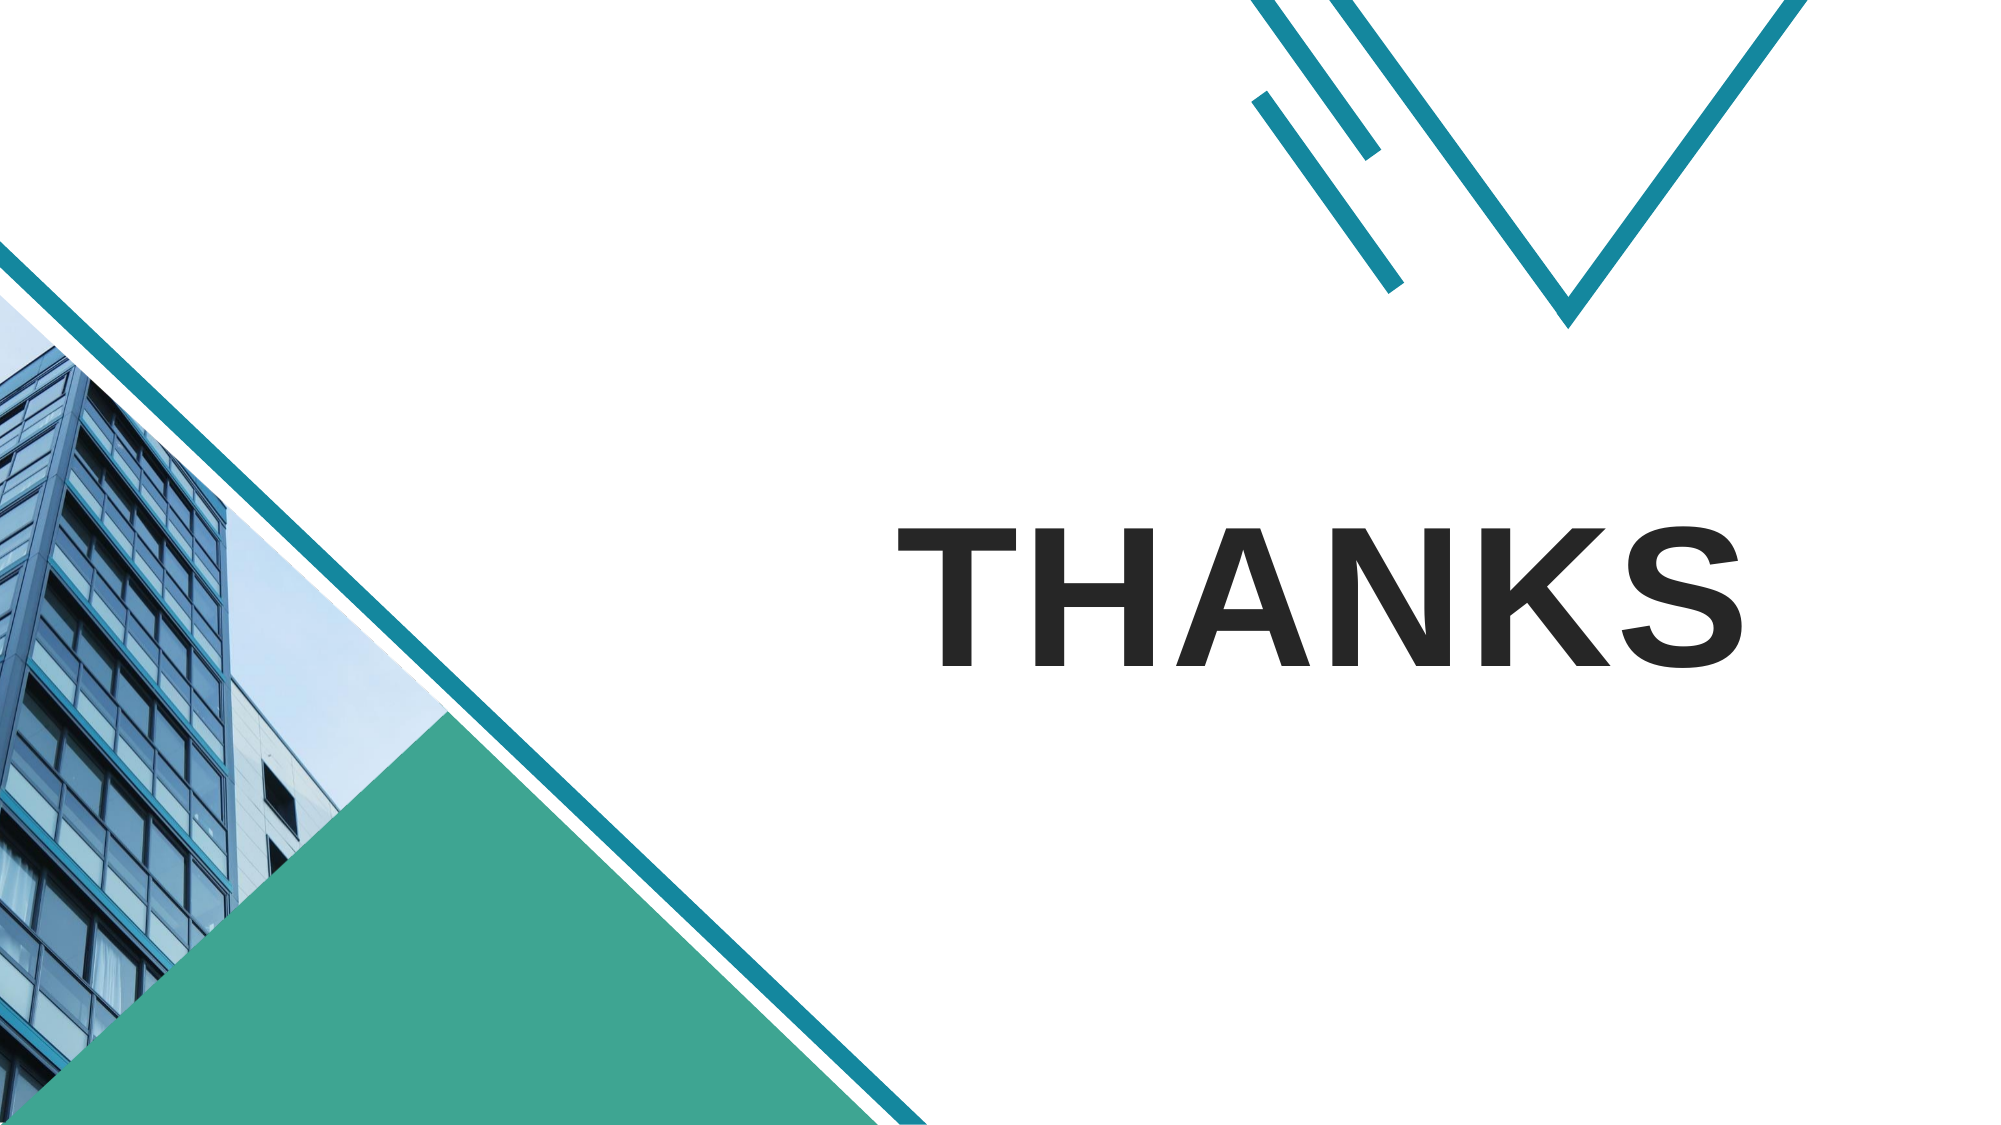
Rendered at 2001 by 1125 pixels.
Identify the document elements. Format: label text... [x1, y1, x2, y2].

picture [0, 295, 448, 1125]
picture [58, 295, 448, 667]
title THANKS [834, 385, 1814, 740]
